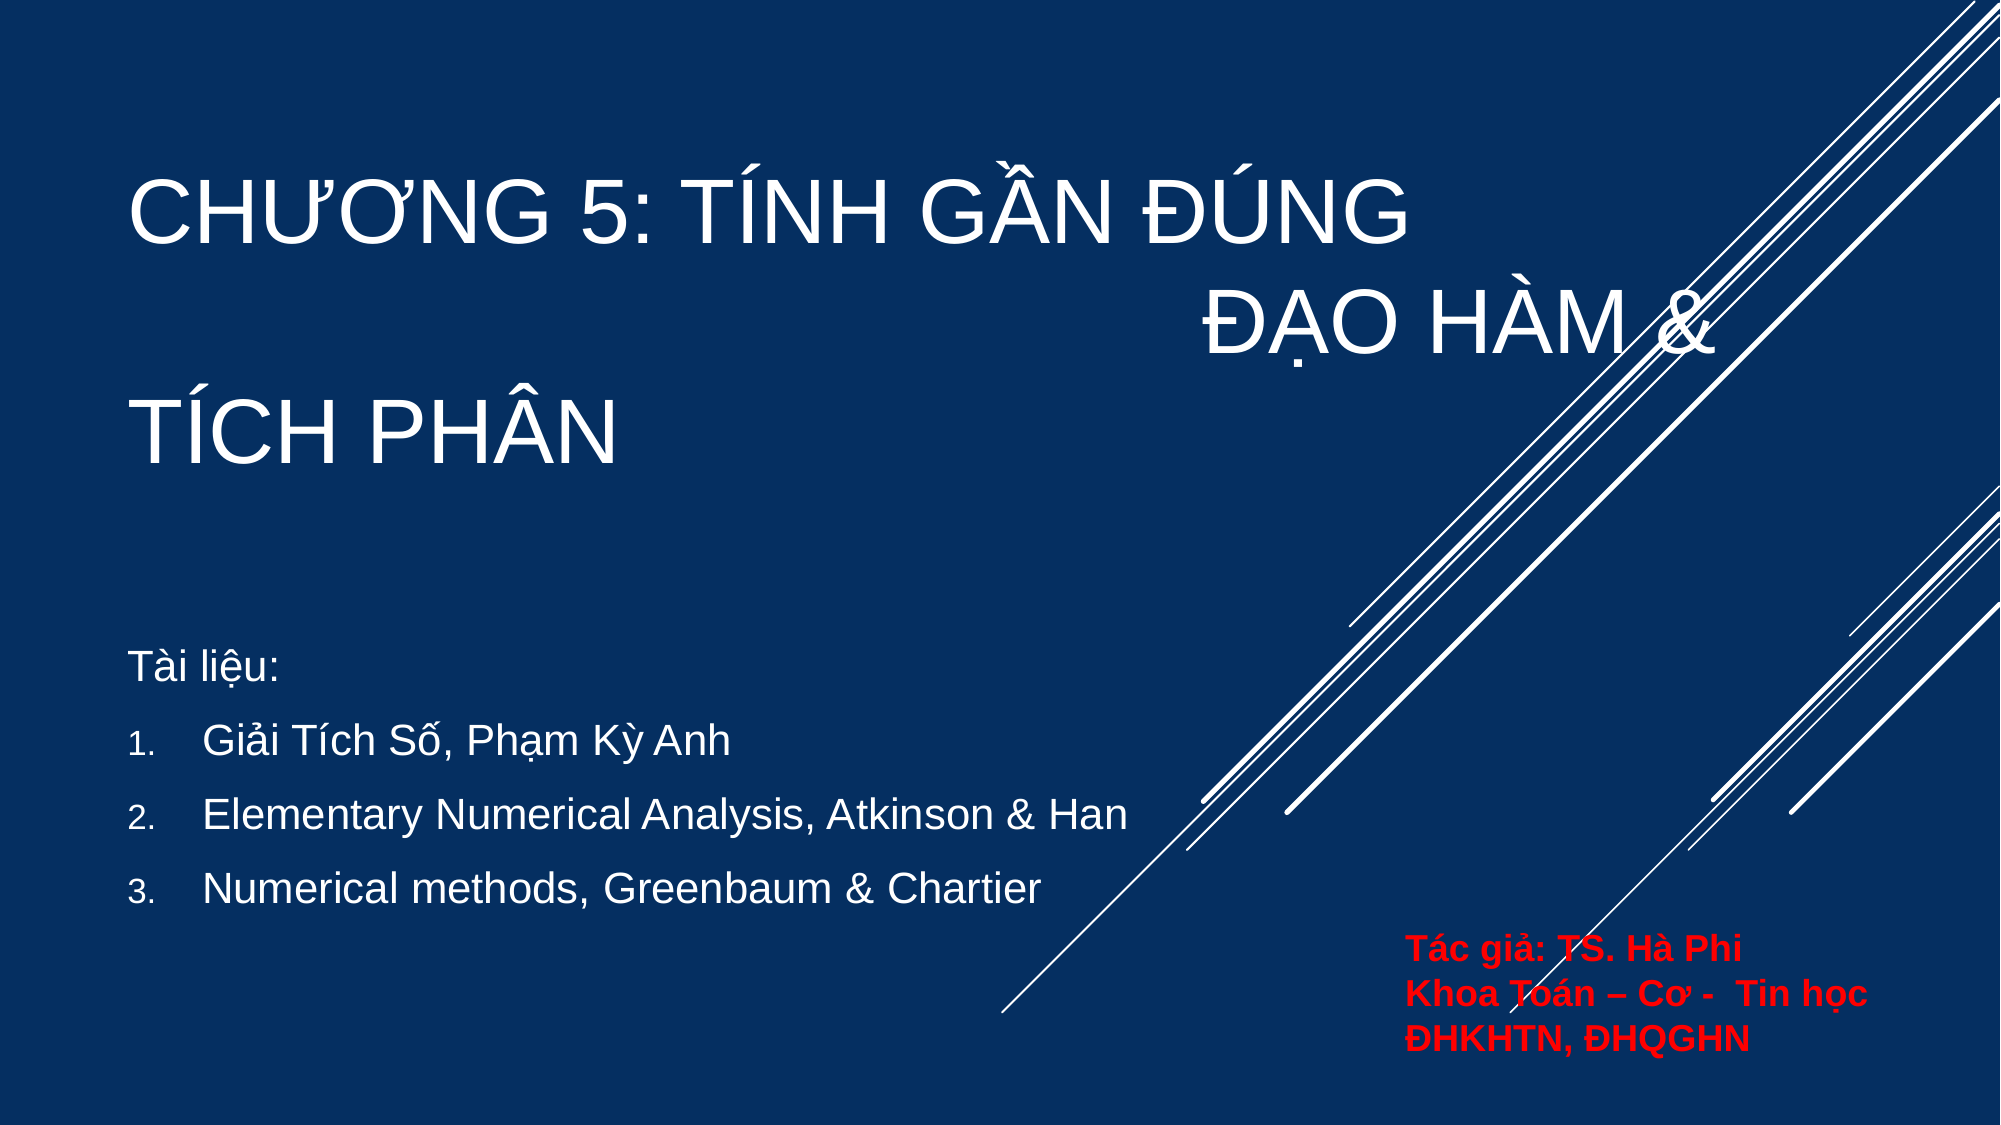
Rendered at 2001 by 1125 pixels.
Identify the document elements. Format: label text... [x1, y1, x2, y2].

text_box Tác giả: TS. Hà Phi Khoa Toán – Cơ - Tin học ĐHKHTN, ĐHQGHN [1390, 916, 1933, 1067]
title Chương 5: tính gần đúng đạo hàm & tích phân [112, 112, 1964, 600]
subtitle Tài liệu: Giải Tích Số, Phạm Kỳ Anh Elementary Numerical Analysis, Atkinson & Han Numerical methods, Greenbaum & Chartier [112, 630, 1269, 950]
